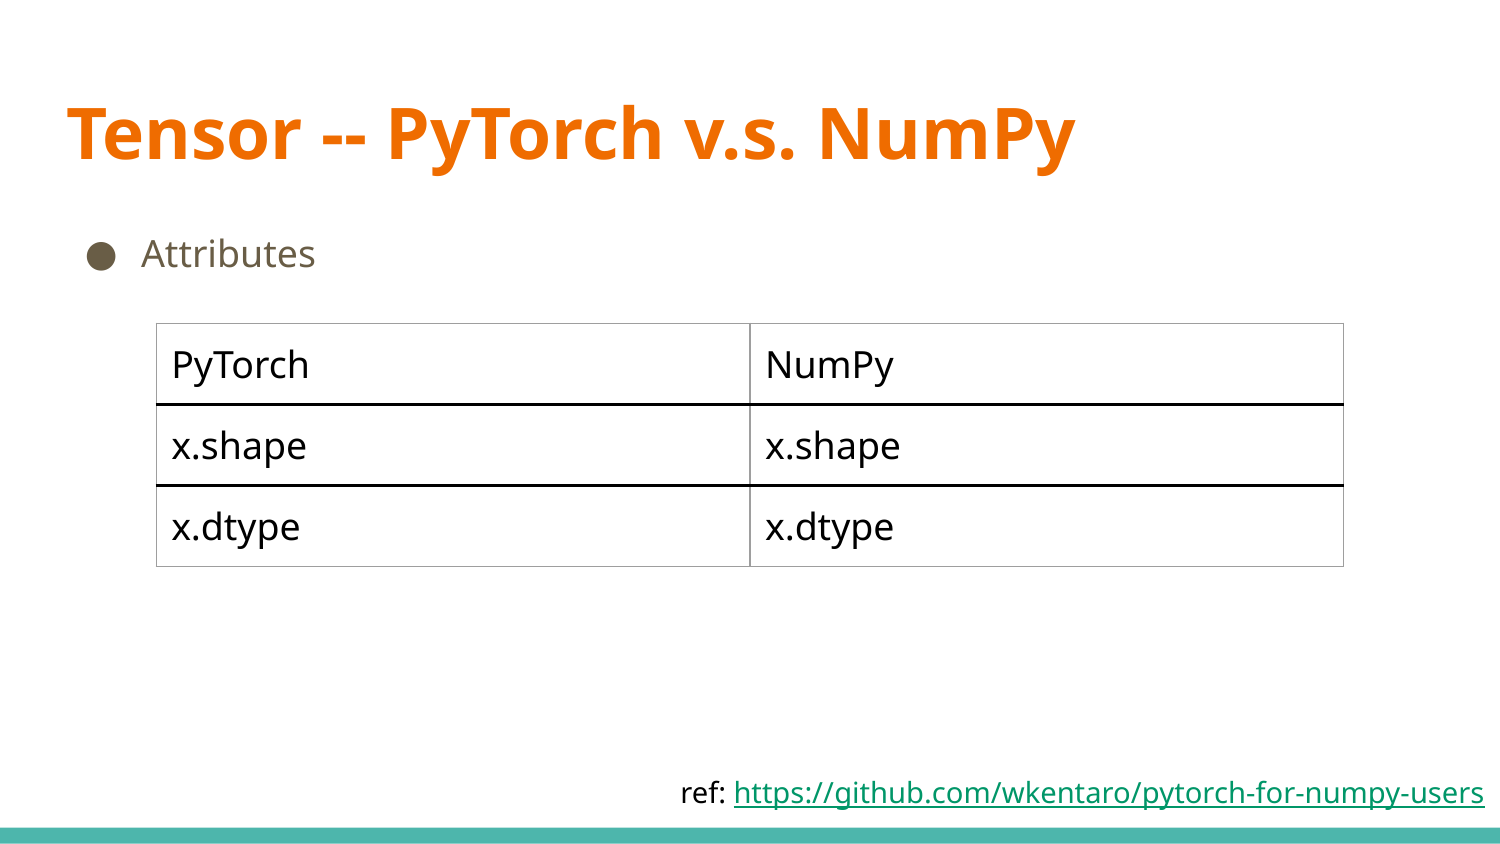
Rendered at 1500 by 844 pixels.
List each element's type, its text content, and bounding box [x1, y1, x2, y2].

text_box ref: https://github.com/wkentaro/pytorch-for-numpy-users [647, 759, 1500, 829]
table_header NumPy [751, 324, 1343, 403]
list Attributes [51, 207, 1449, 315]
table_cell x.shape [157, 406, 749, 484]
table_cell x.shape [751, 406, 1343, 484]
table_cell x.dtype [751, 487, 1343, 566]
title Tensor -- PyTorch v.s. NumPy [51, 72, 1449, 189]
table_cell x.dtype [157, 487, 749, 566]
table_header PyTorch [157, 324, 749, 403]
